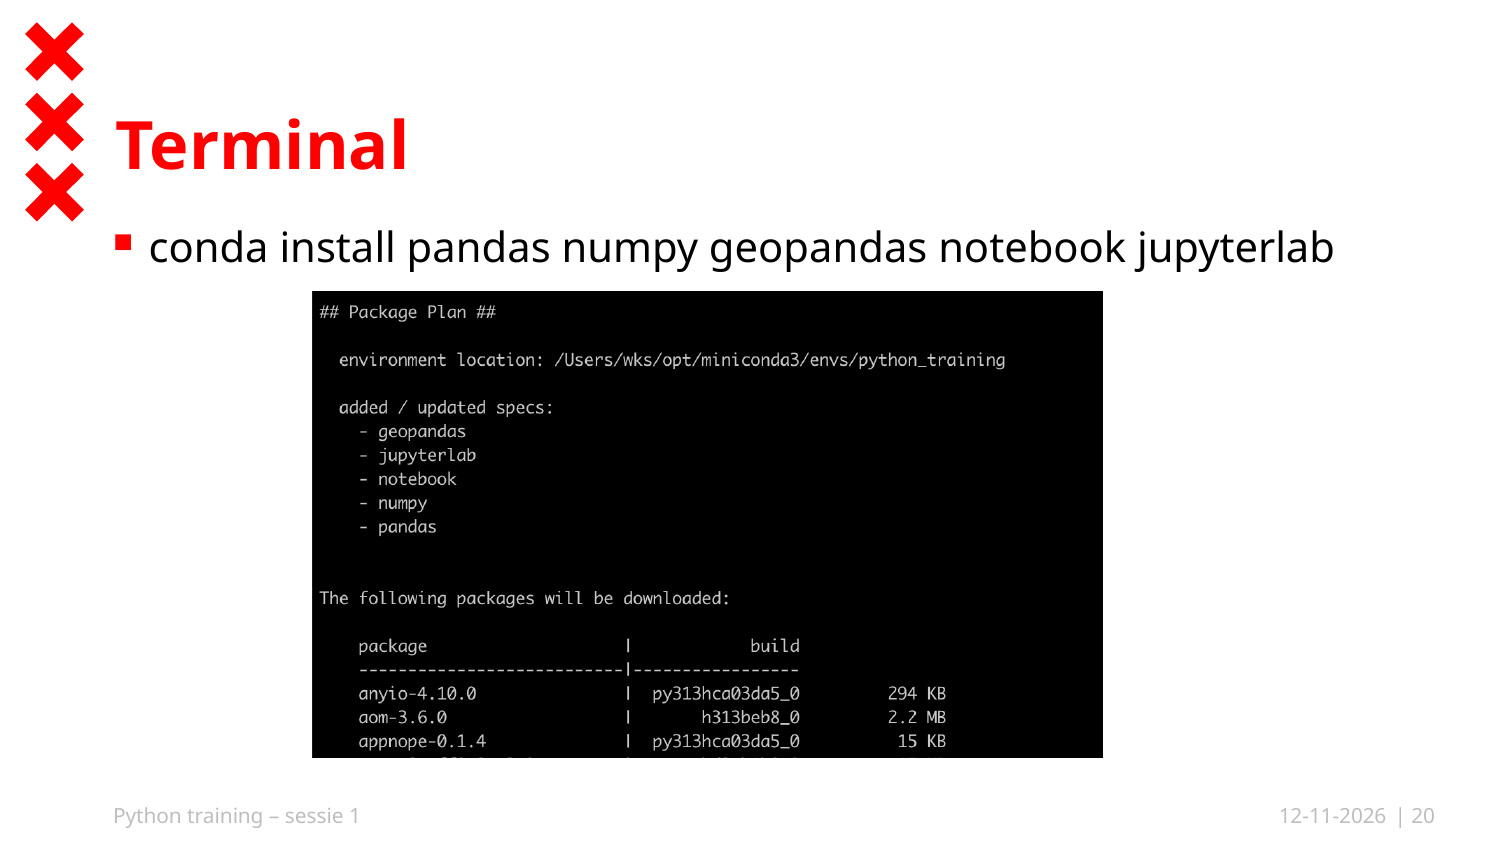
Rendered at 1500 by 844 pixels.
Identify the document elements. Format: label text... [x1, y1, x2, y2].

title Terminal [115, 102, 1445, 263]
slide_number | 20 [1394, 802, 1442, 833]
picture [312, 291, 1103, 758]
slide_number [1262, 802, 1387, 833]
footer Python training – sessie 1 [113, 802, 1129, 833]
list conda install pandas numpy geopandas notebook jupyterlab [113, 221, 1442, 564]
